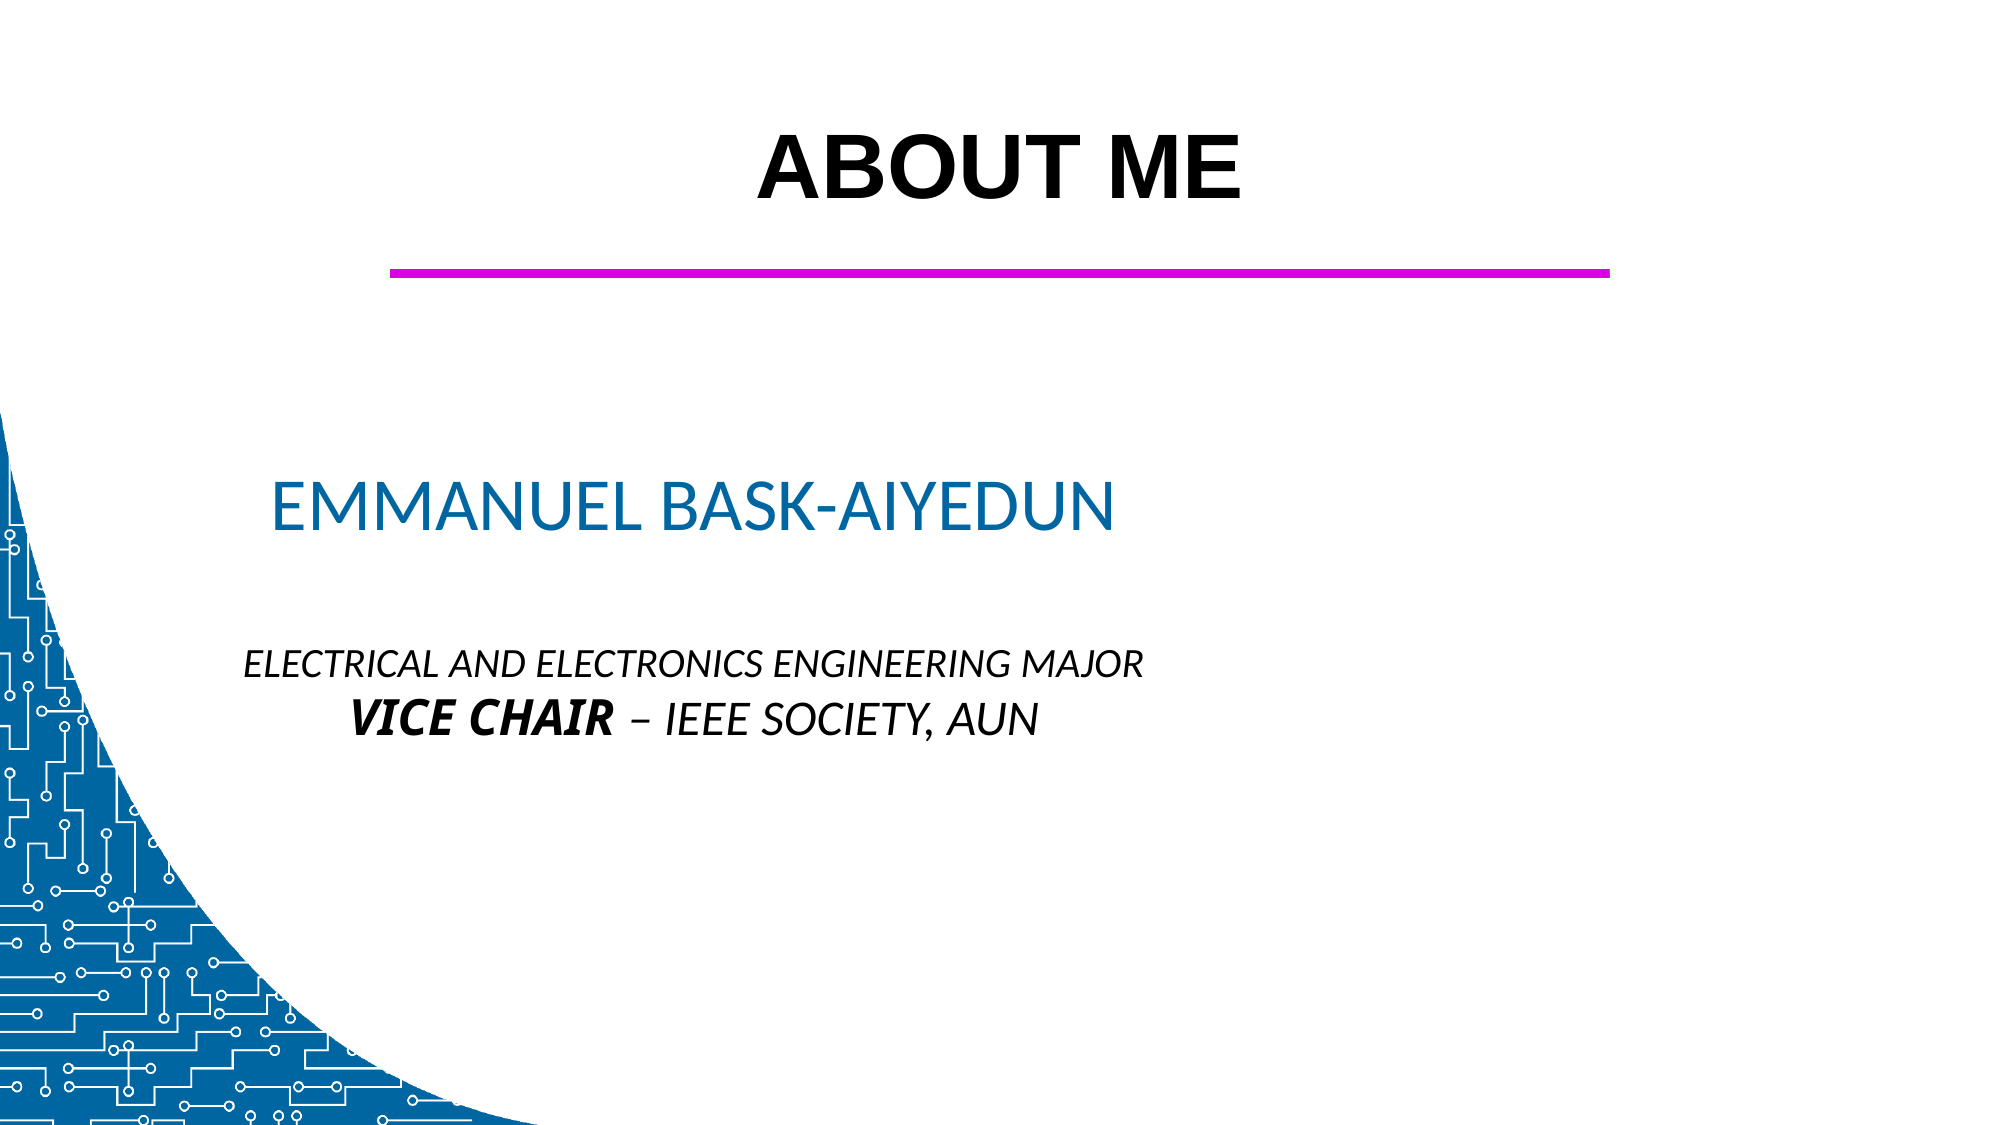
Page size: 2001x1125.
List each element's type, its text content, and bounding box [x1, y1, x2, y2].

picture [390, 269, 1610, 278]
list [0, 411, 539, 1125]
text_box EMMANUEL BASK-AIYEDUN ELECTRICAL AND ELECTRONICS ENGINEERING MAJOR VICE CHAIR – IEEE SOCIETY, AUN [543, 448, 1173, 844]
title ABOUT ME [137, 59, 1863, 278]
